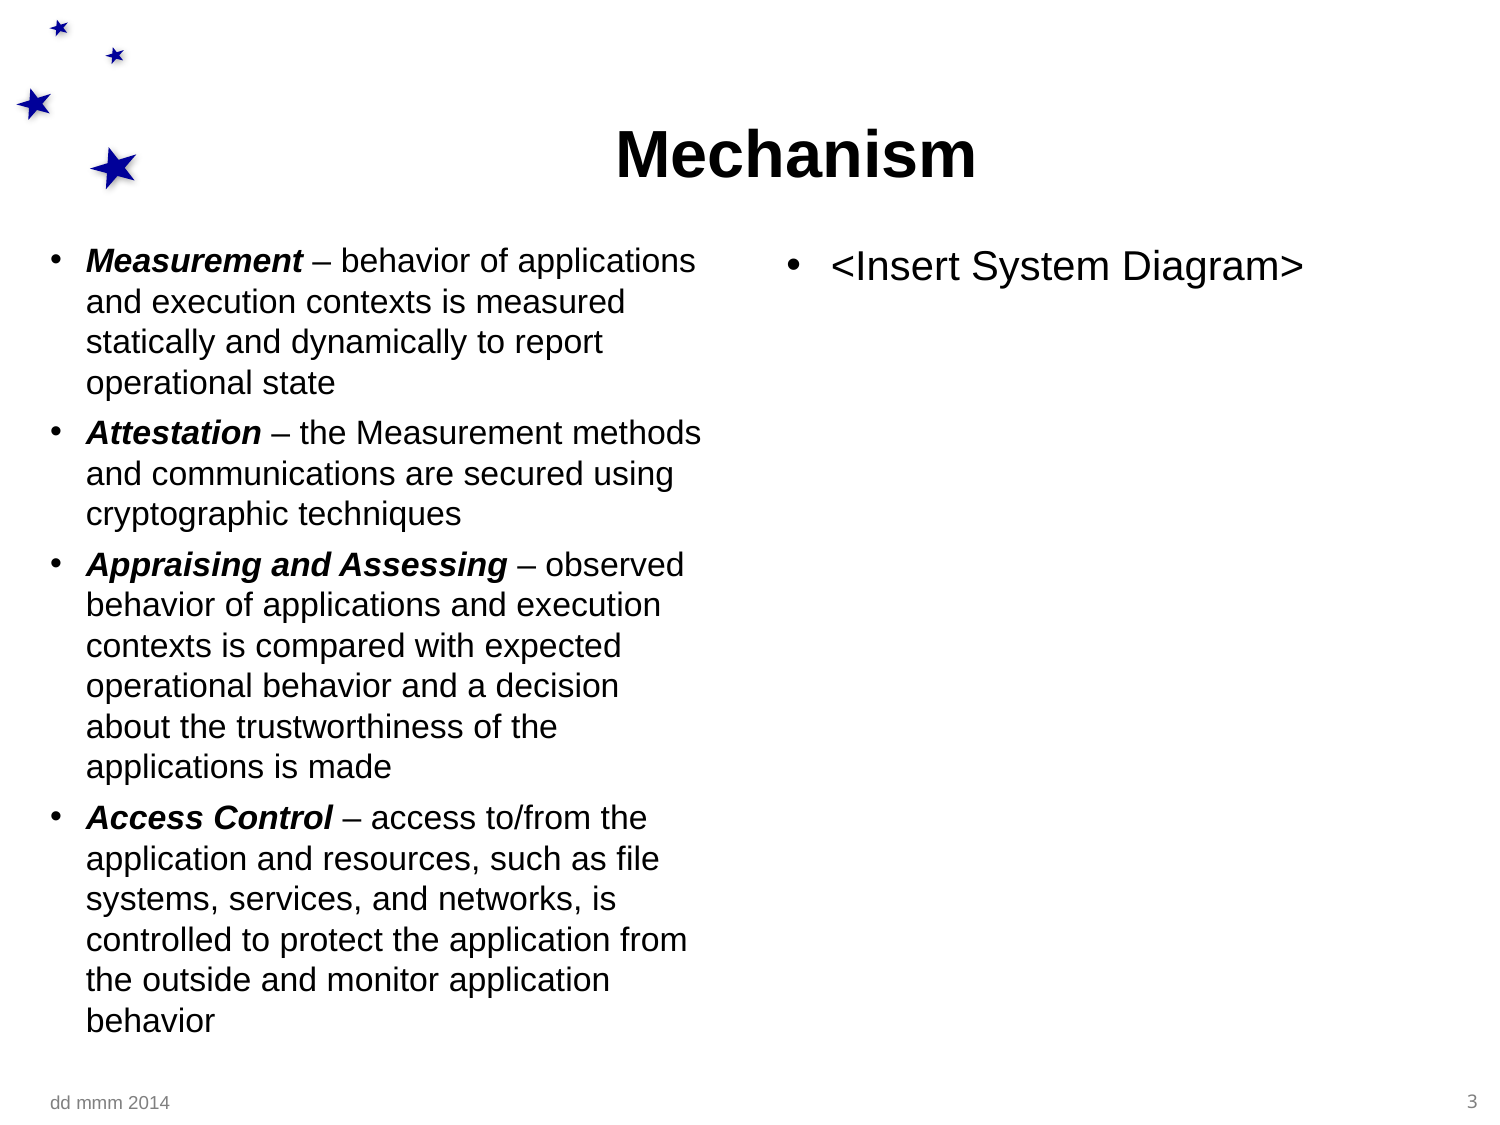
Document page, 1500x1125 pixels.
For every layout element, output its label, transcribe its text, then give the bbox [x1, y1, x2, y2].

list Measurement – behavior of applications and execution contexts is measured statically and dynamically to report operational state Attestation – the Measurement methods and communications are secured using cryptographic techniques Appraising and Assessing – observed behavior of applications and execution contexts is compared with expected operational behavior and a decision about the trustworthiness of the applications is made Access Control – access to/from the application and resources, such as file systems, services, and networks, is controlled to protect the application from the outside and monitor application behavior [49, 238, 714, 1055]
title Mechanism [142, 53, 1451, 192]
list <Insert System Diagram> [786, 238, 1451, 1055]
slide_number dd mmm 2014 [50, 1091, 236, 1114]
